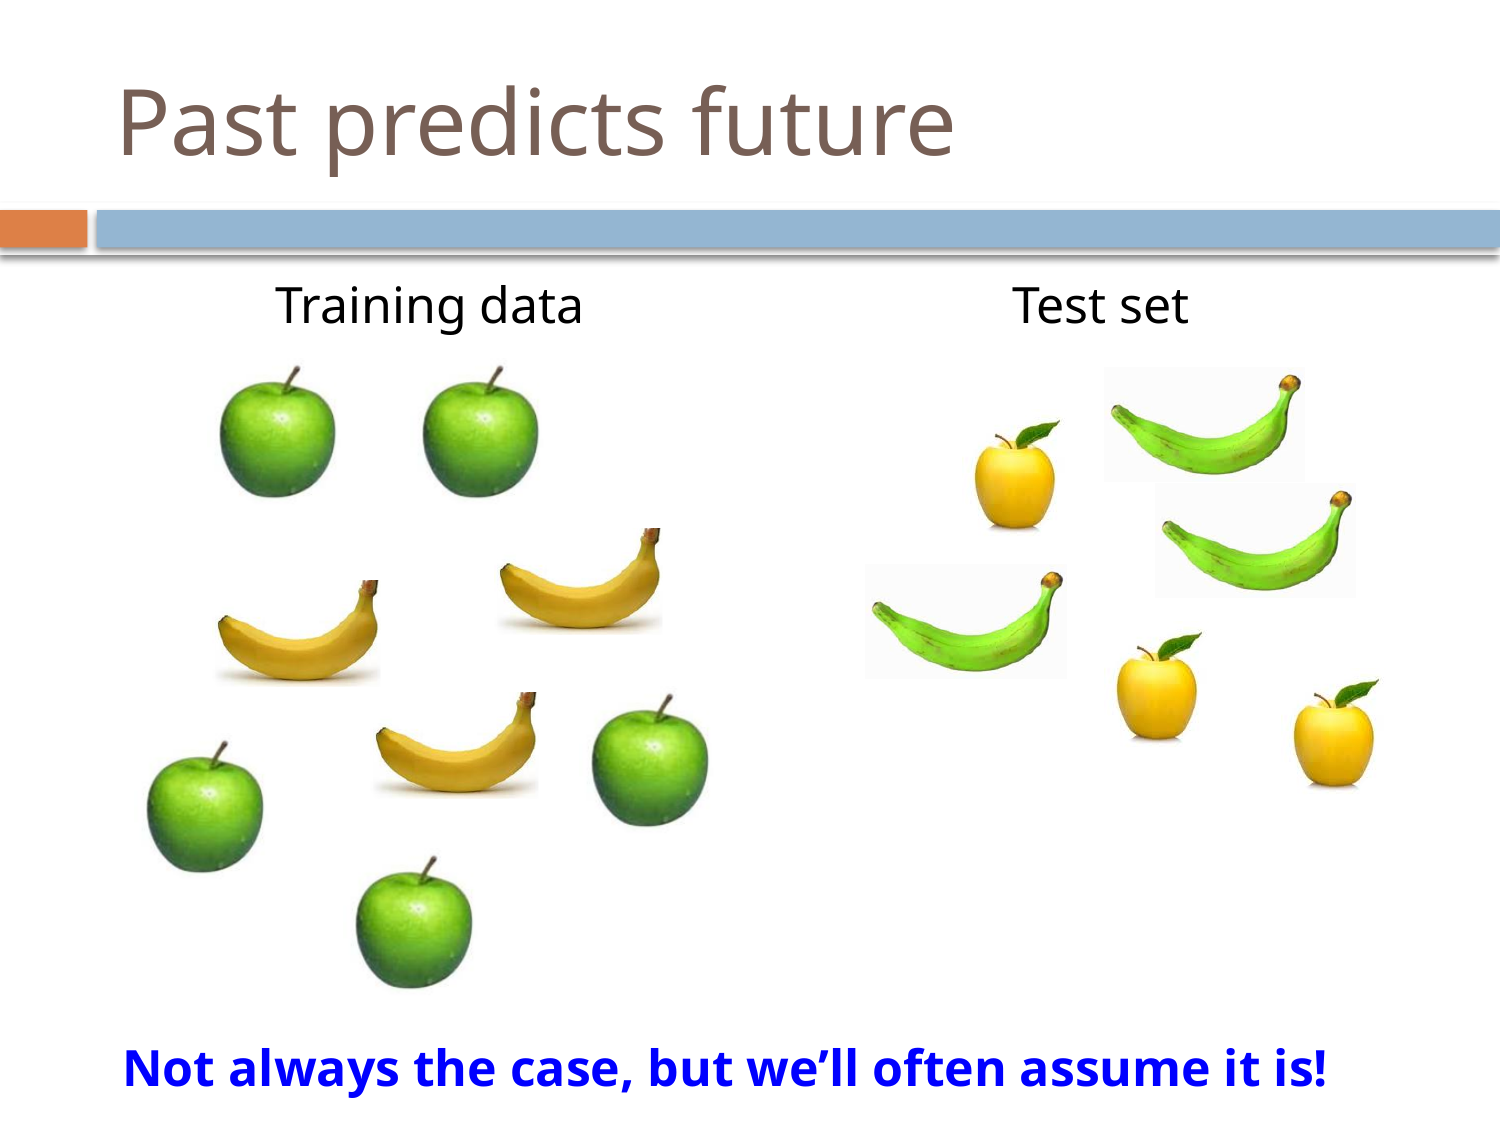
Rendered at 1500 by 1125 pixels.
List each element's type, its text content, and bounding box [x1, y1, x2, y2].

picture [488, 528, 671, 636]
text_box Test set [997, 265, 1205, 341]
picture [343, 848, 490, 997]
picture [1104, 366, 1357, 598]
picture [1103, 621, 1209, 753]
picture [409, 358, 557, 506]
picture [1281, 668, 1386, 800]
text_box Training data [260, 265, 600, 341]
picture [961, 409, 1067, 541]
title Past predicts future [100, 37, 1438, 200]
picture [364, 692, 547, 800]
text_box Not always the case, but we’ll often assume it is! [107, 1028, 1344, 1104]
picture [579, 686, 726, 834]
picture [865, 564, 1067, 680]
picture [207, 358, 354, 506]
picture [134, 733, 281, 881]
picture [207, 580, 389, 688]
